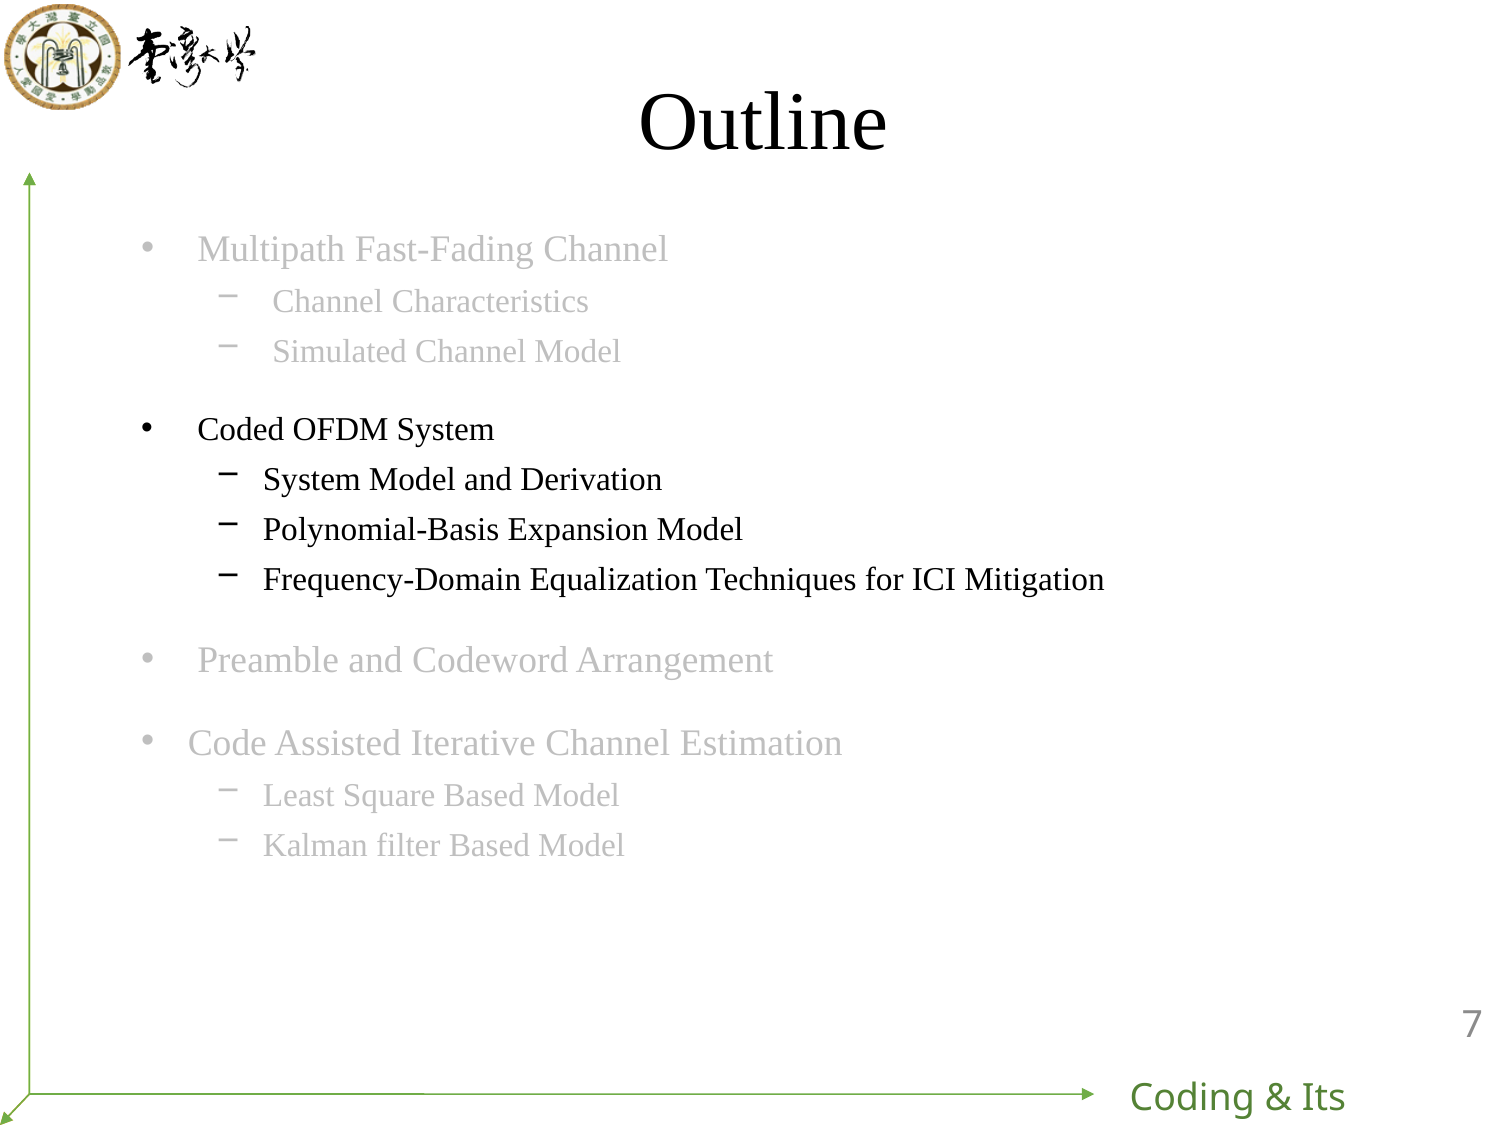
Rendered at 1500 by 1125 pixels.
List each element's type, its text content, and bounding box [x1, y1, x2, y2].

title Outline [126, 29, 1402, 216]
picture [3, 3, 261, 111]
subtitle Multipath Fast-Fading Channel Channel Characteristics Simulated Channel Model Coded OFDM System System Model and Derivation Polynomial-Basis Expansion Model Frequency-Domain Equalization Techniques for ICI Mitigation Preamble and Codeword Arrangement Code Assisted Iterative Channel Estimation Least Square Based Model Kalman filter Based Model [126, 216, 1402, 1034]
